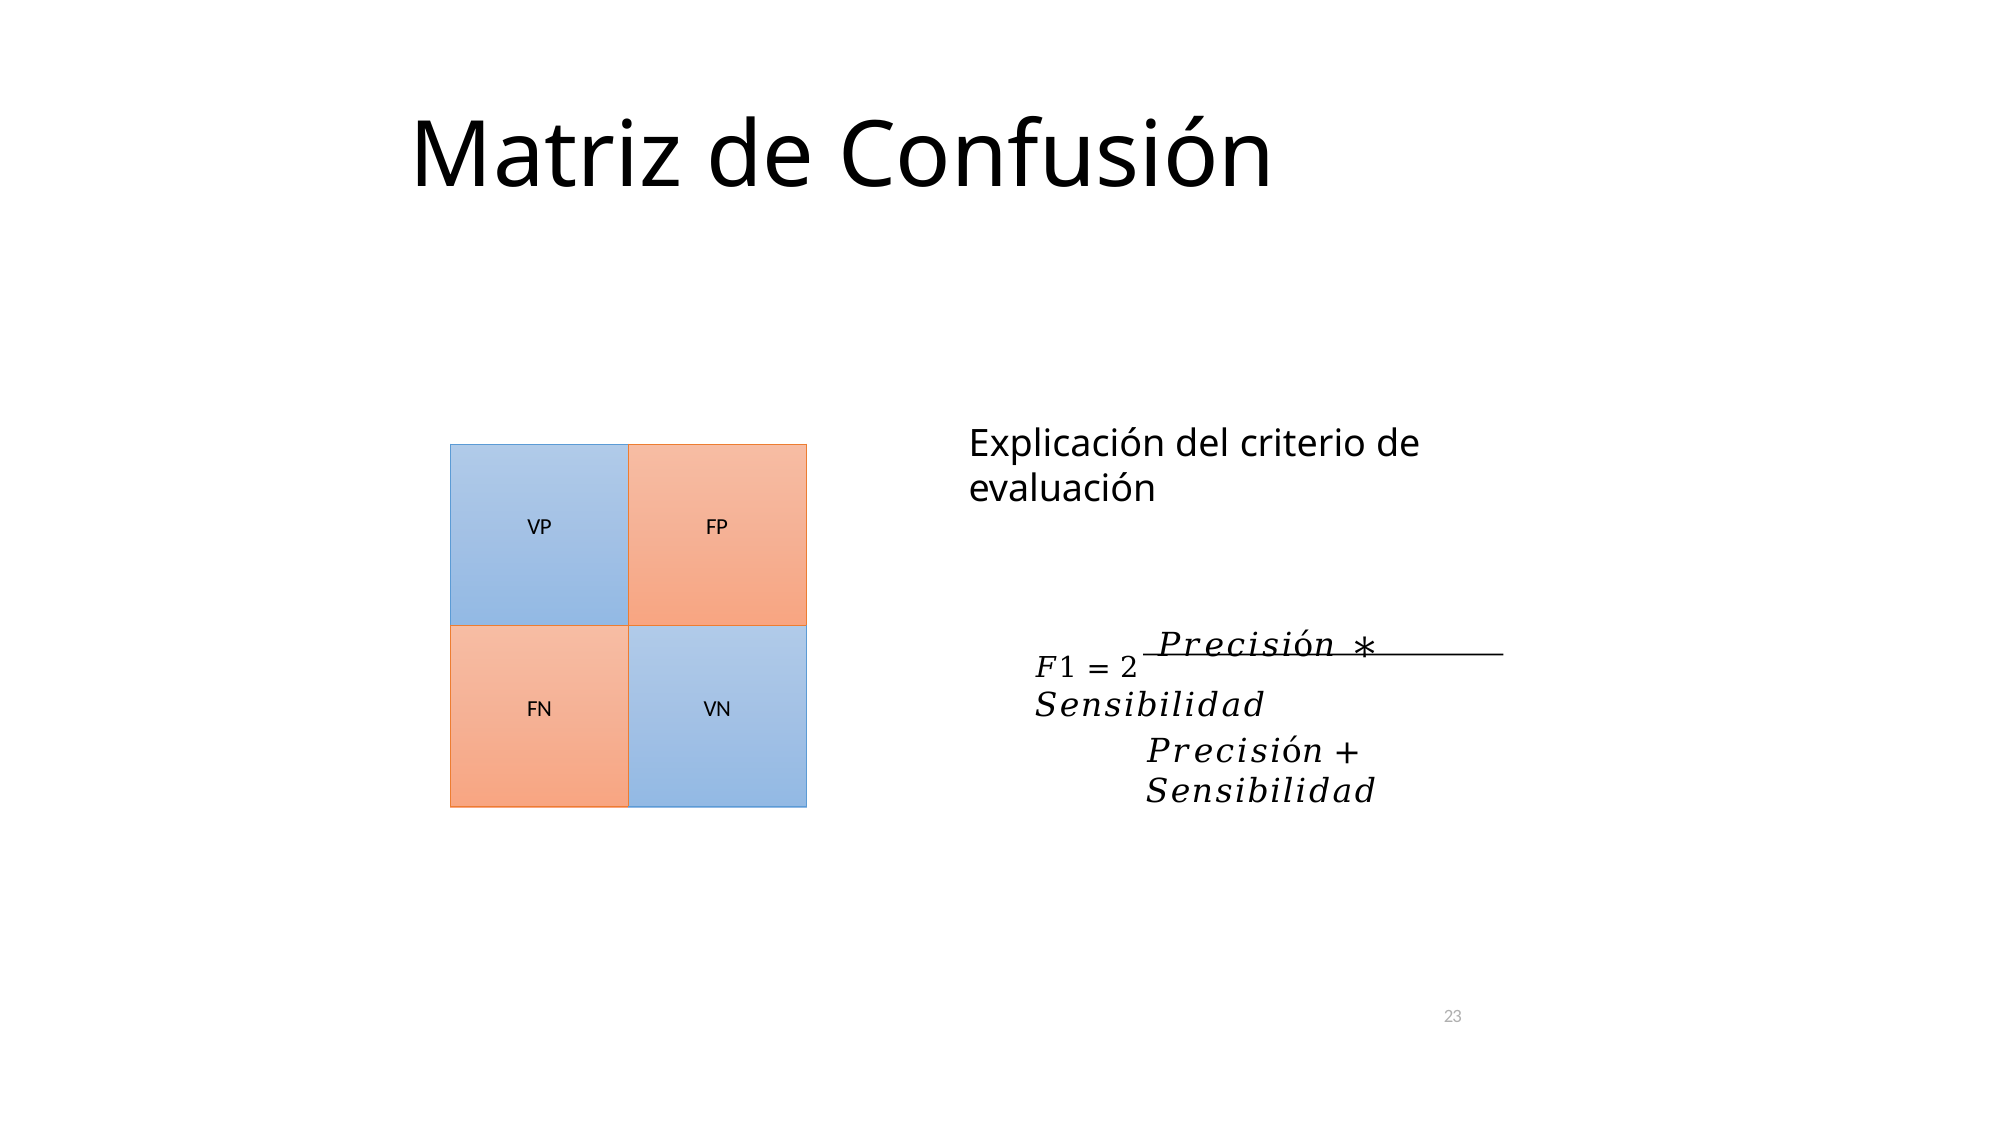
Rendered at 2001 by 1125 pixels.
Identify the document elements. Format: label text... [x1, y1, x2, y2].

text_box Explicación del criterio de evaluación [966, 416, 1536, 509]
title Matriz de Confusión [393, 53, 1916, 244]
text_box 𝐹1 = 2 𝑃𝑟𝑒𝑐𝑖𝑠𝑖ó𝑛 ∗ 𝑆𝑒𝑛𝑠𝑖𝑏𝑖𝑙𝑖𝑑𝑎𝑑 𝑃𝑟𝑒𝑐𝑖𝑠𝑖ó𝑛 + 𝑆𝑒𝑛𝑠𝑖𝑏𝑖𝑙𝑖𝑑𝑎𝑑 [1025, 598, 1513, 810]
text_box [450, 444, 807, 808]
slide_number 23 [1428, 689, 1462, 1125]
